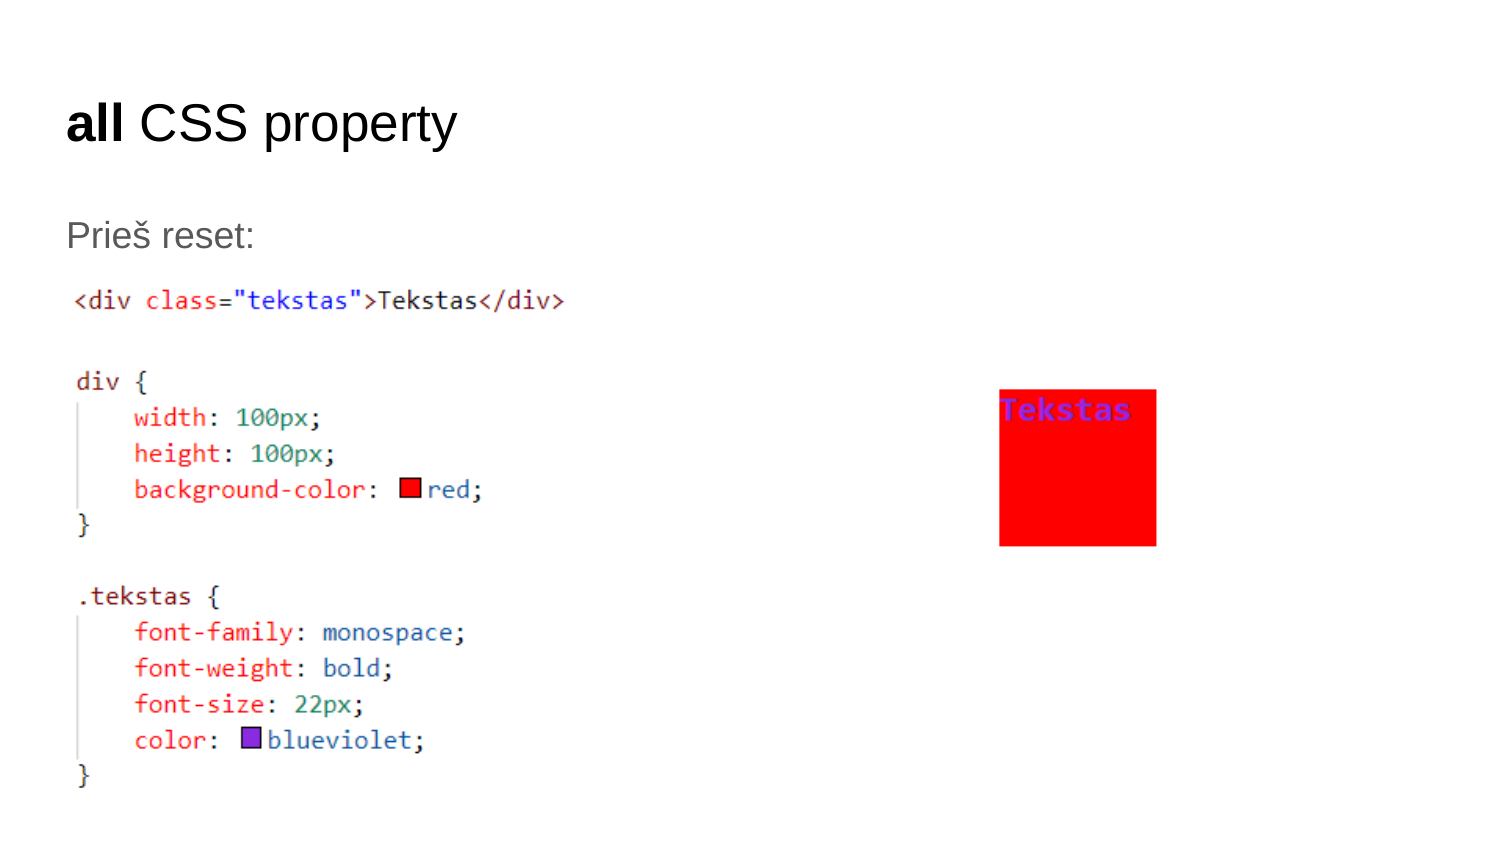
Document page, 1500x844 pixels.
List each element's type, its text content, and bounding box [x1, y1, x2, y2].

picture [987, 377, 1196, 578]
list Prieš reset: [51, 189, 1449, 750]
title all CSS property [51, 72, 1449, 167]
picture [72, 365, 497, 799]
picture [66, 282, 577, 323]
